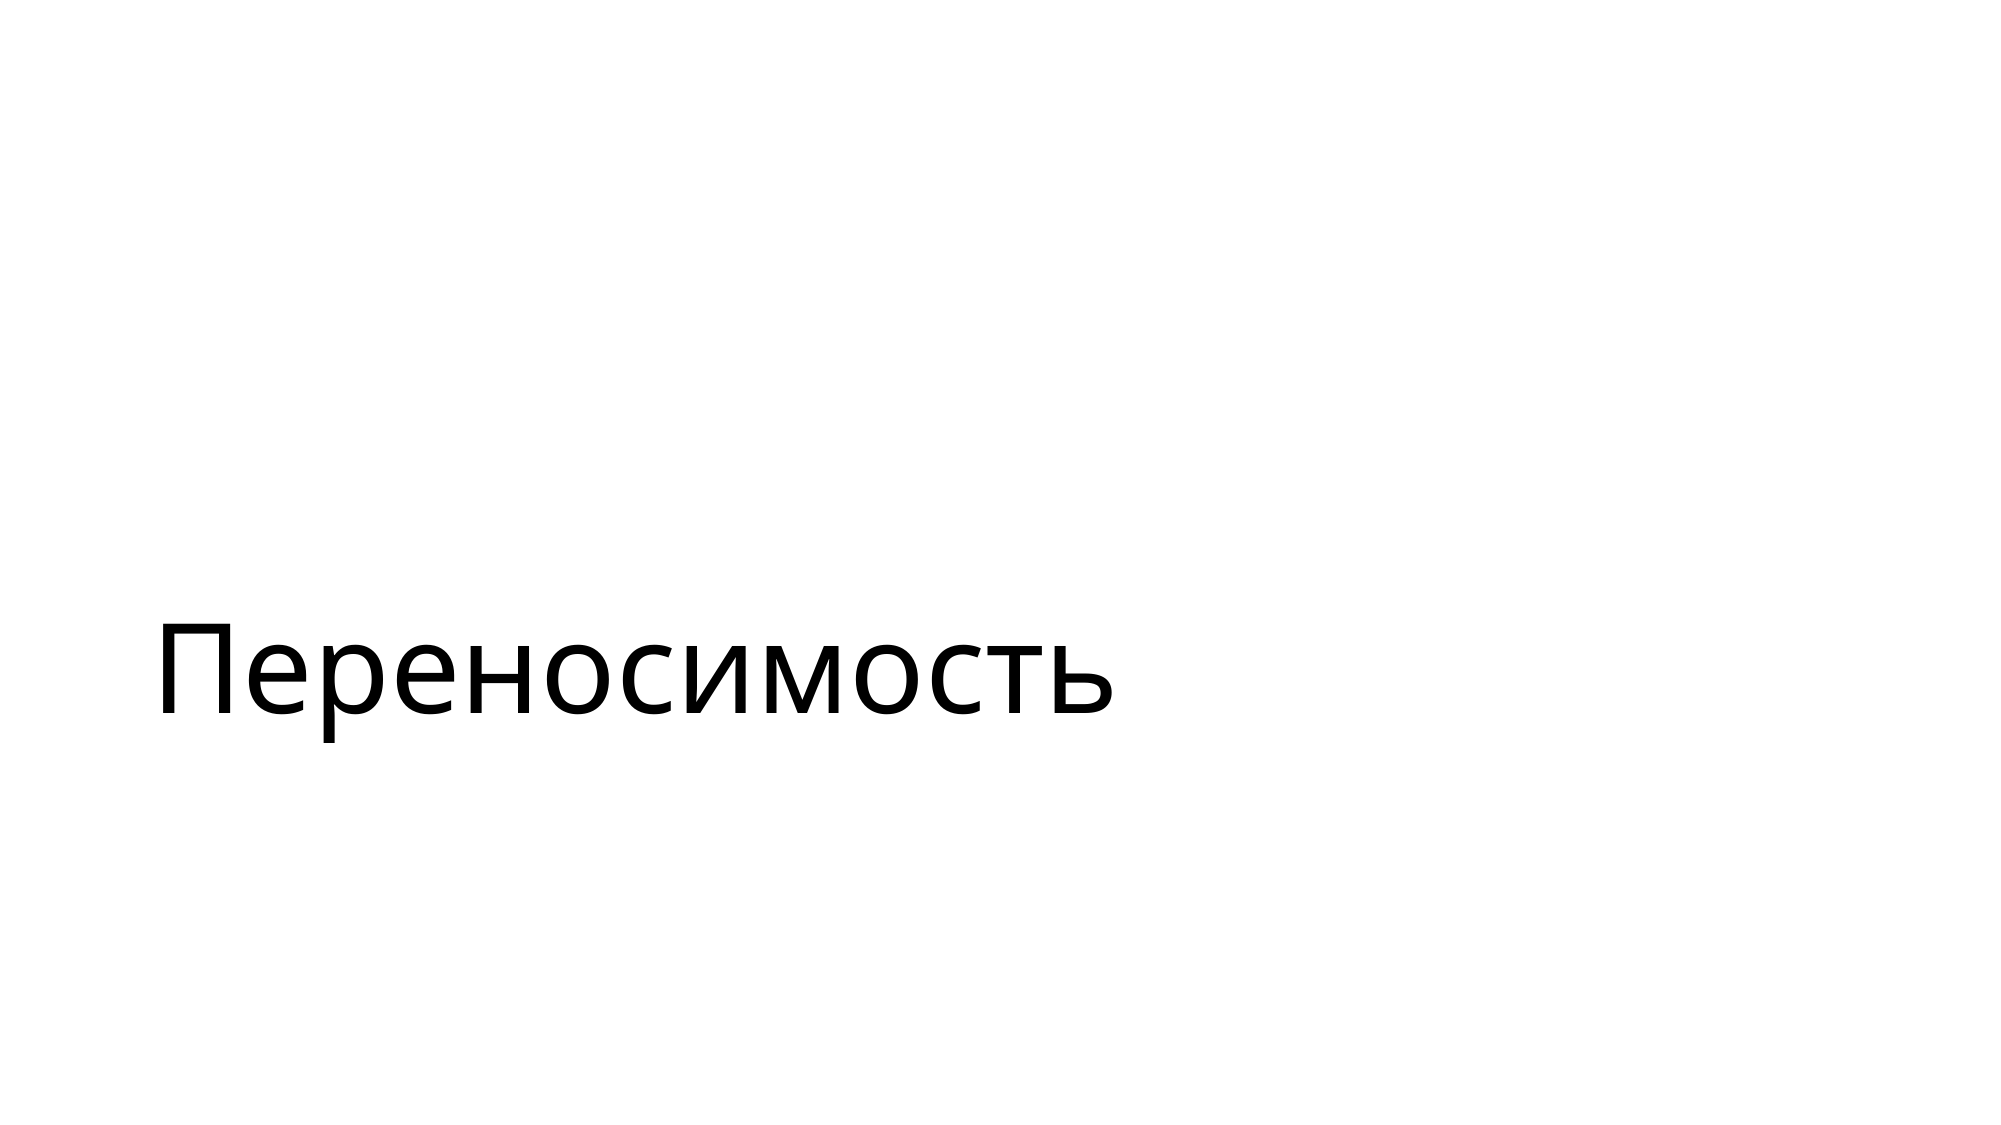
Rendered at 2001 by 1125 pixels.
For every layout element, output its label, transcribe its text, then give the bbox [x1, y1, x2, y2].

title Переносимость [136, 280, 1862, 749]
